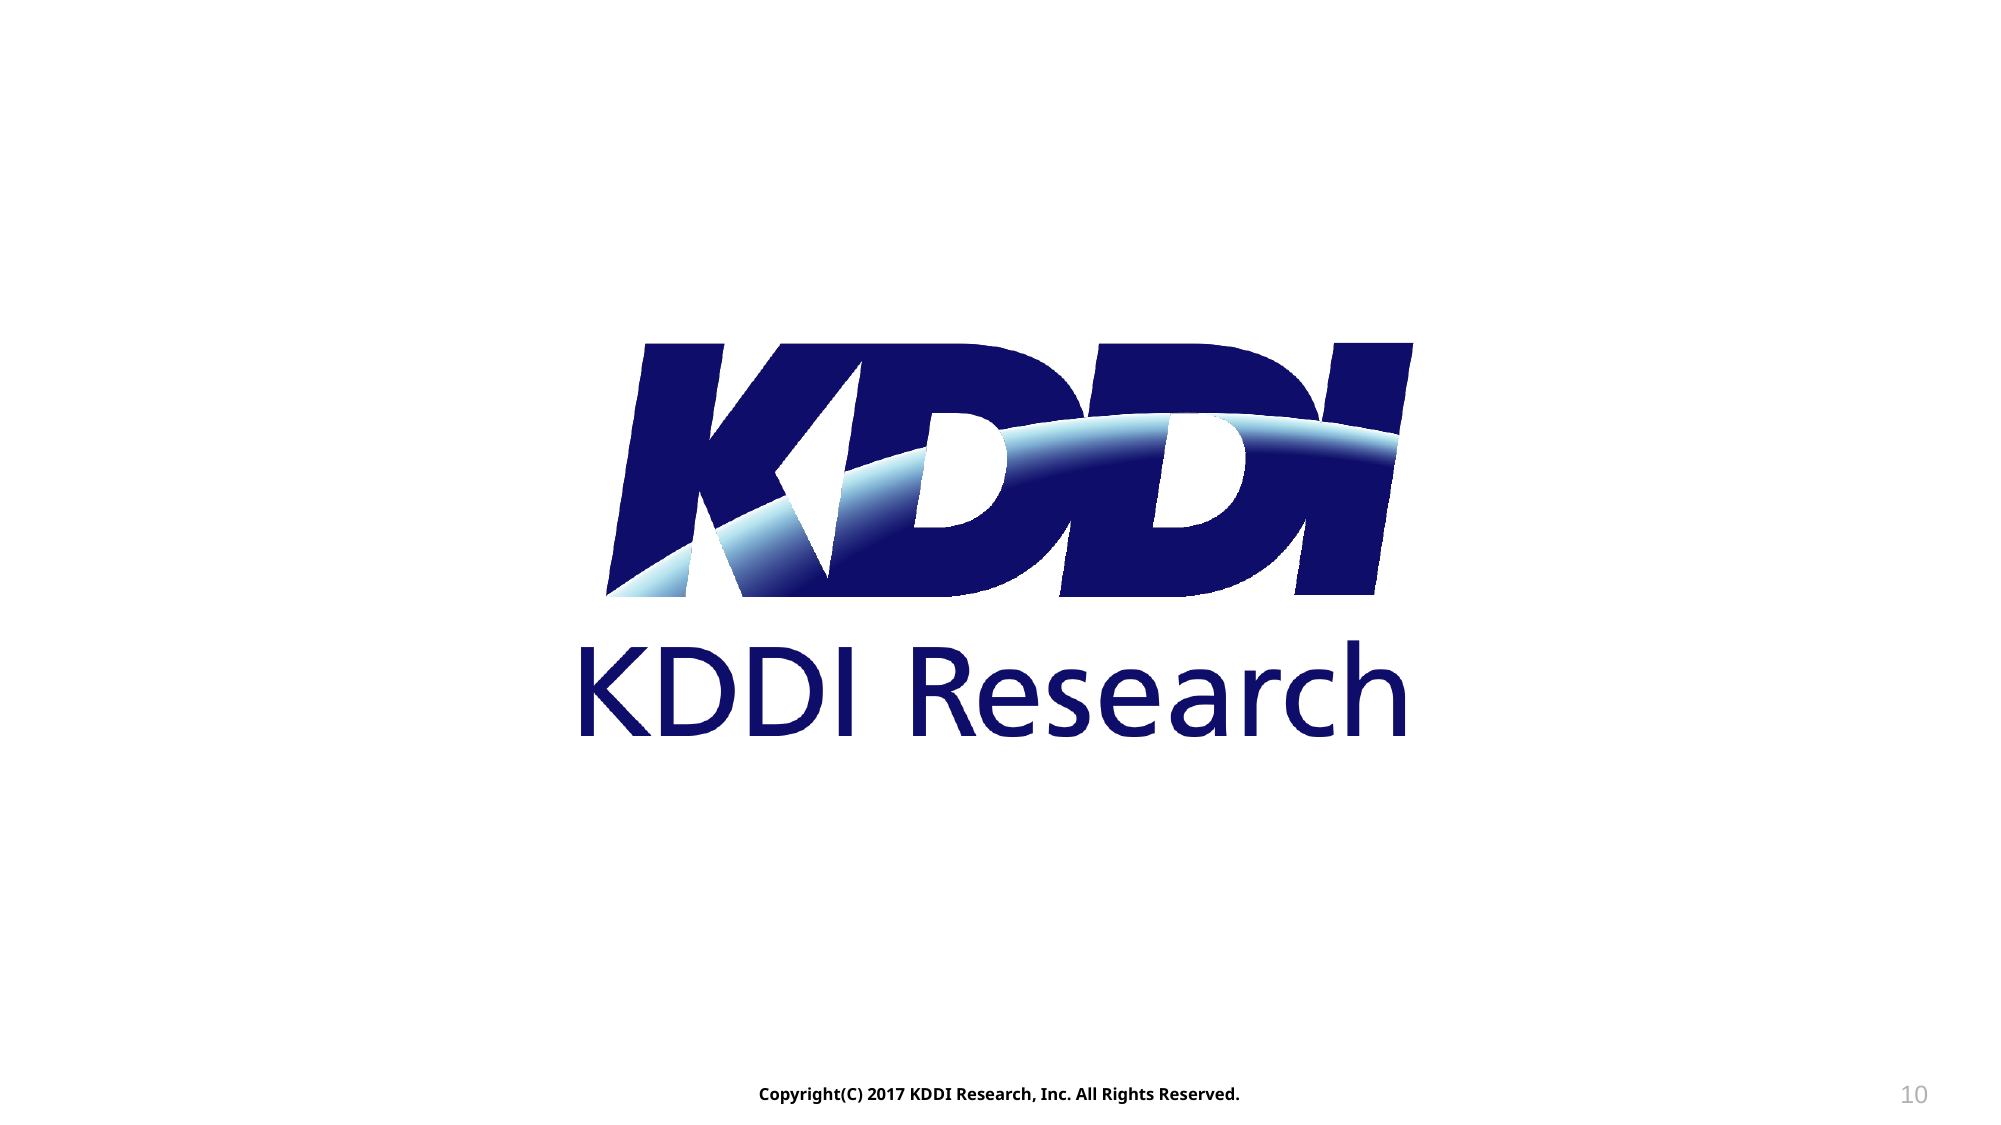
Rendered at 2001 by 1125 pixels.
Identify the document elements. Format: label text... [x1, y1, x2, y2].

slide_number 10 [1493, 1063, 1944, 1124]
picture [519, 274, 1481, 765]
